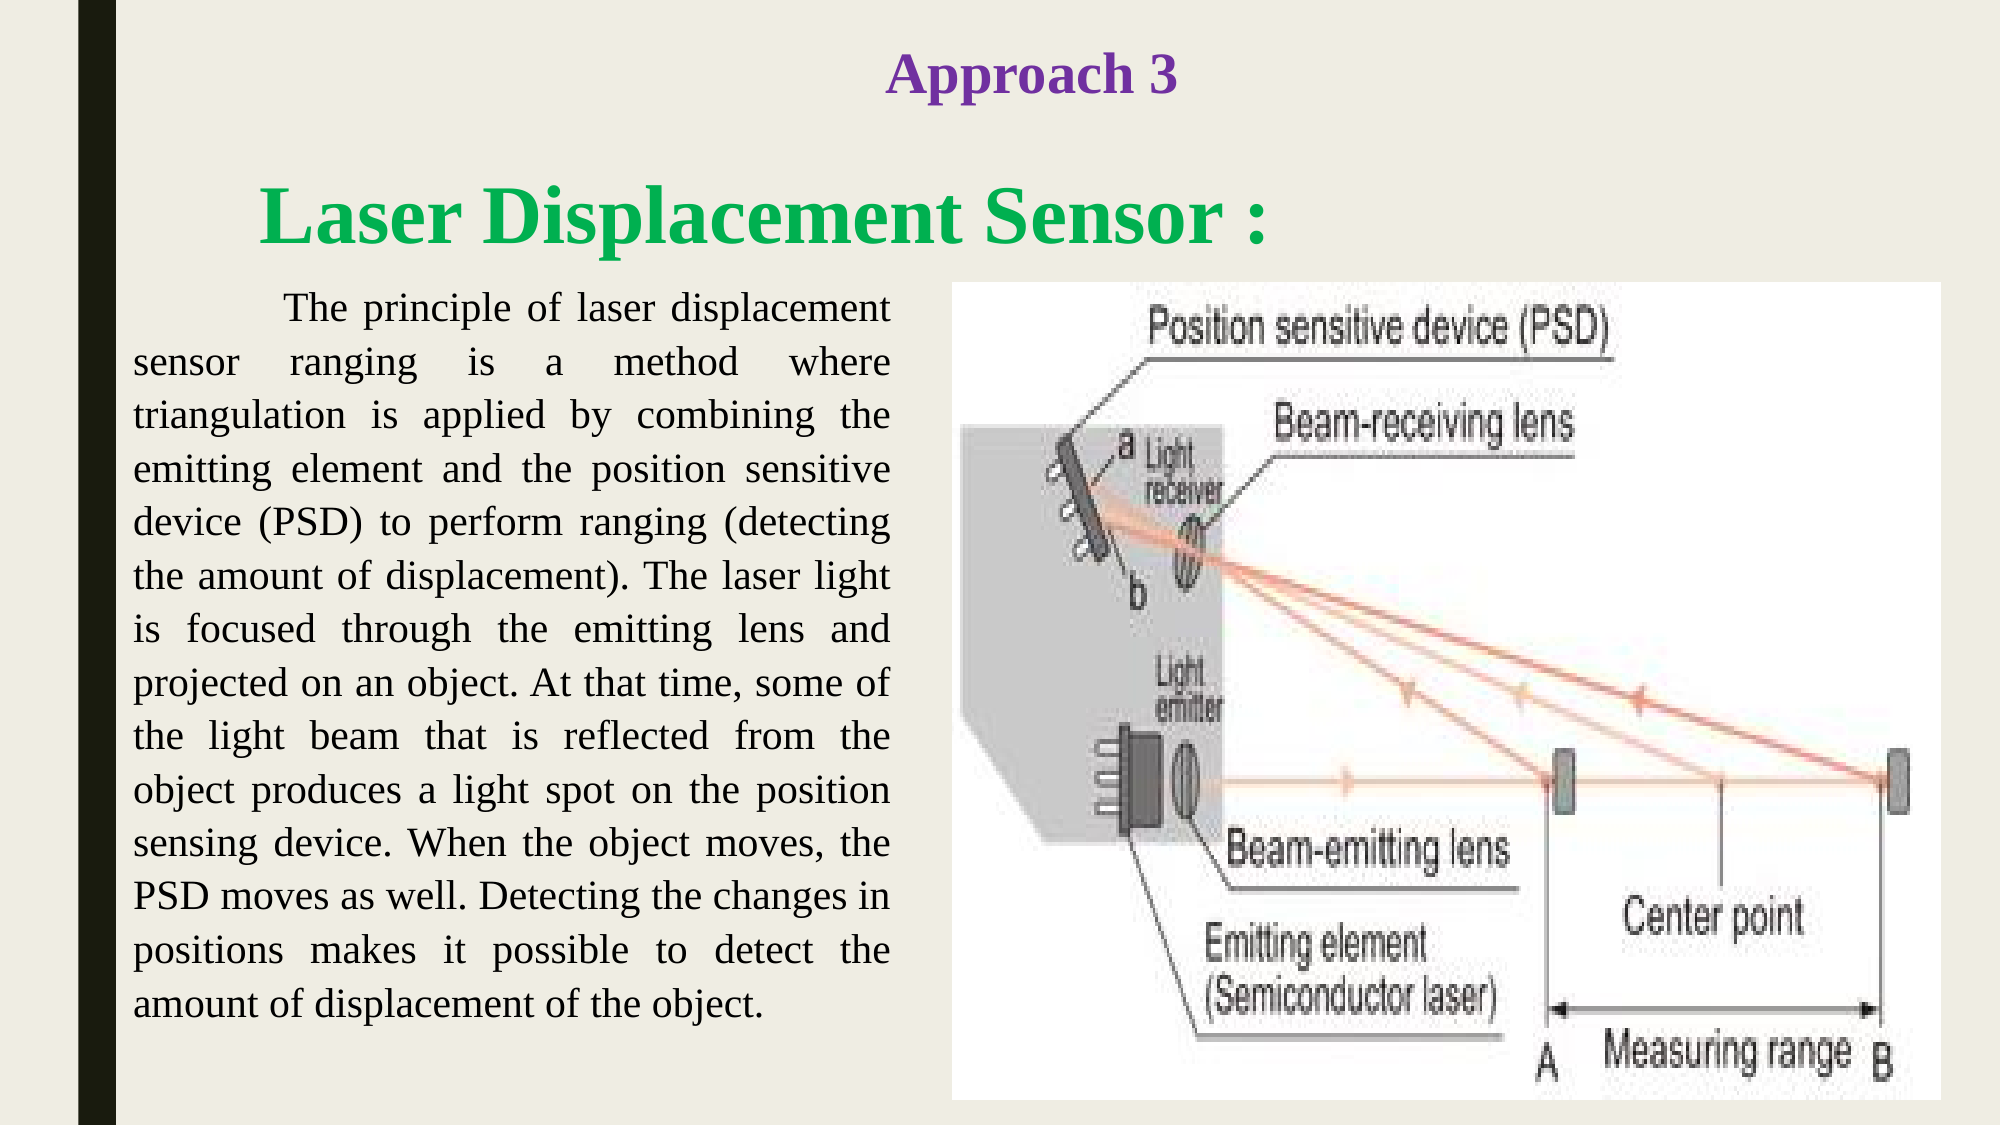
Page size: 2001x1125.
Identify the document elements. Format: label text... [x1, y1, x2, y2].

text_box The principle of laser displacement sensor ranging is a method where triangulation is applied by combining the emitting element and the position sensitive device (PSD) to perform ranging (detecting the amount of displacement). The laser light is focused through the emitting lens and projected on an object. At that time, some of the light beam that is reflected from the object produces a light spot on the position sensing device. When the object moves, the PSD moves as well. Detecting the changes in positions makes it possible to detect the amount of displacement of the object. [118, 268, 907, 1103]
picture [951, 282, 1941, 1100]
text_box Laser Displacement Sensor : [244, 146, 1939, 268]
title Approach 3 [245, 36, 1820, 146]
